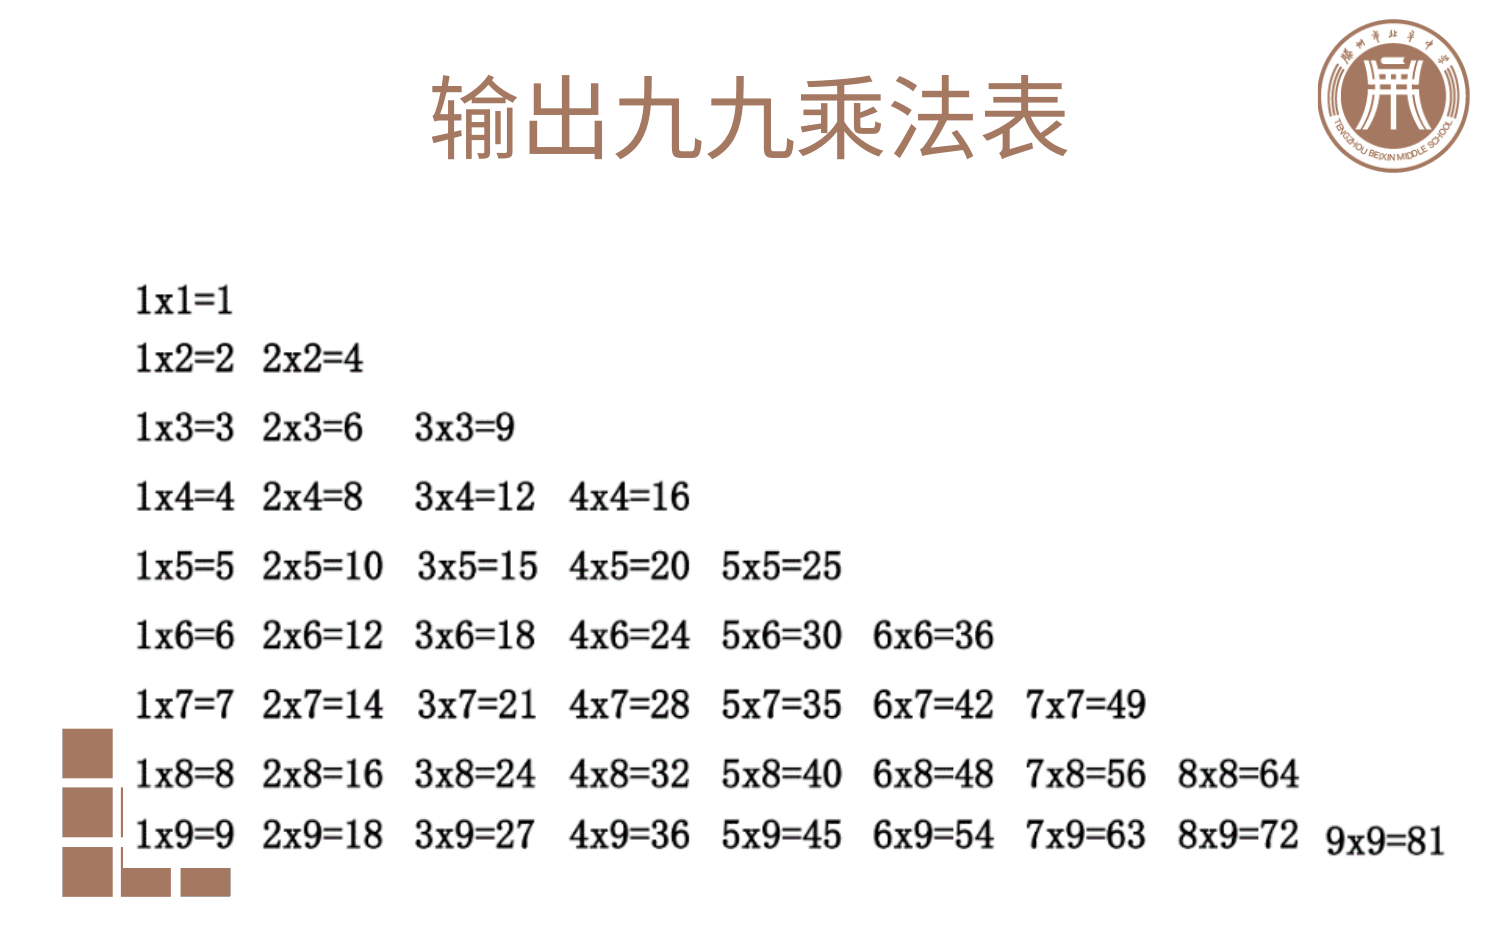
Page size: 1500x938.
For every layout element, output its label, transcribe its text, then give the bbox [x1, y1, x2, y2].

picture [41, 279, 1451, 916]
title 输出九九乘法表 [75, 37, 1425, 194]
picture [1317, 19, 1498, 173]
